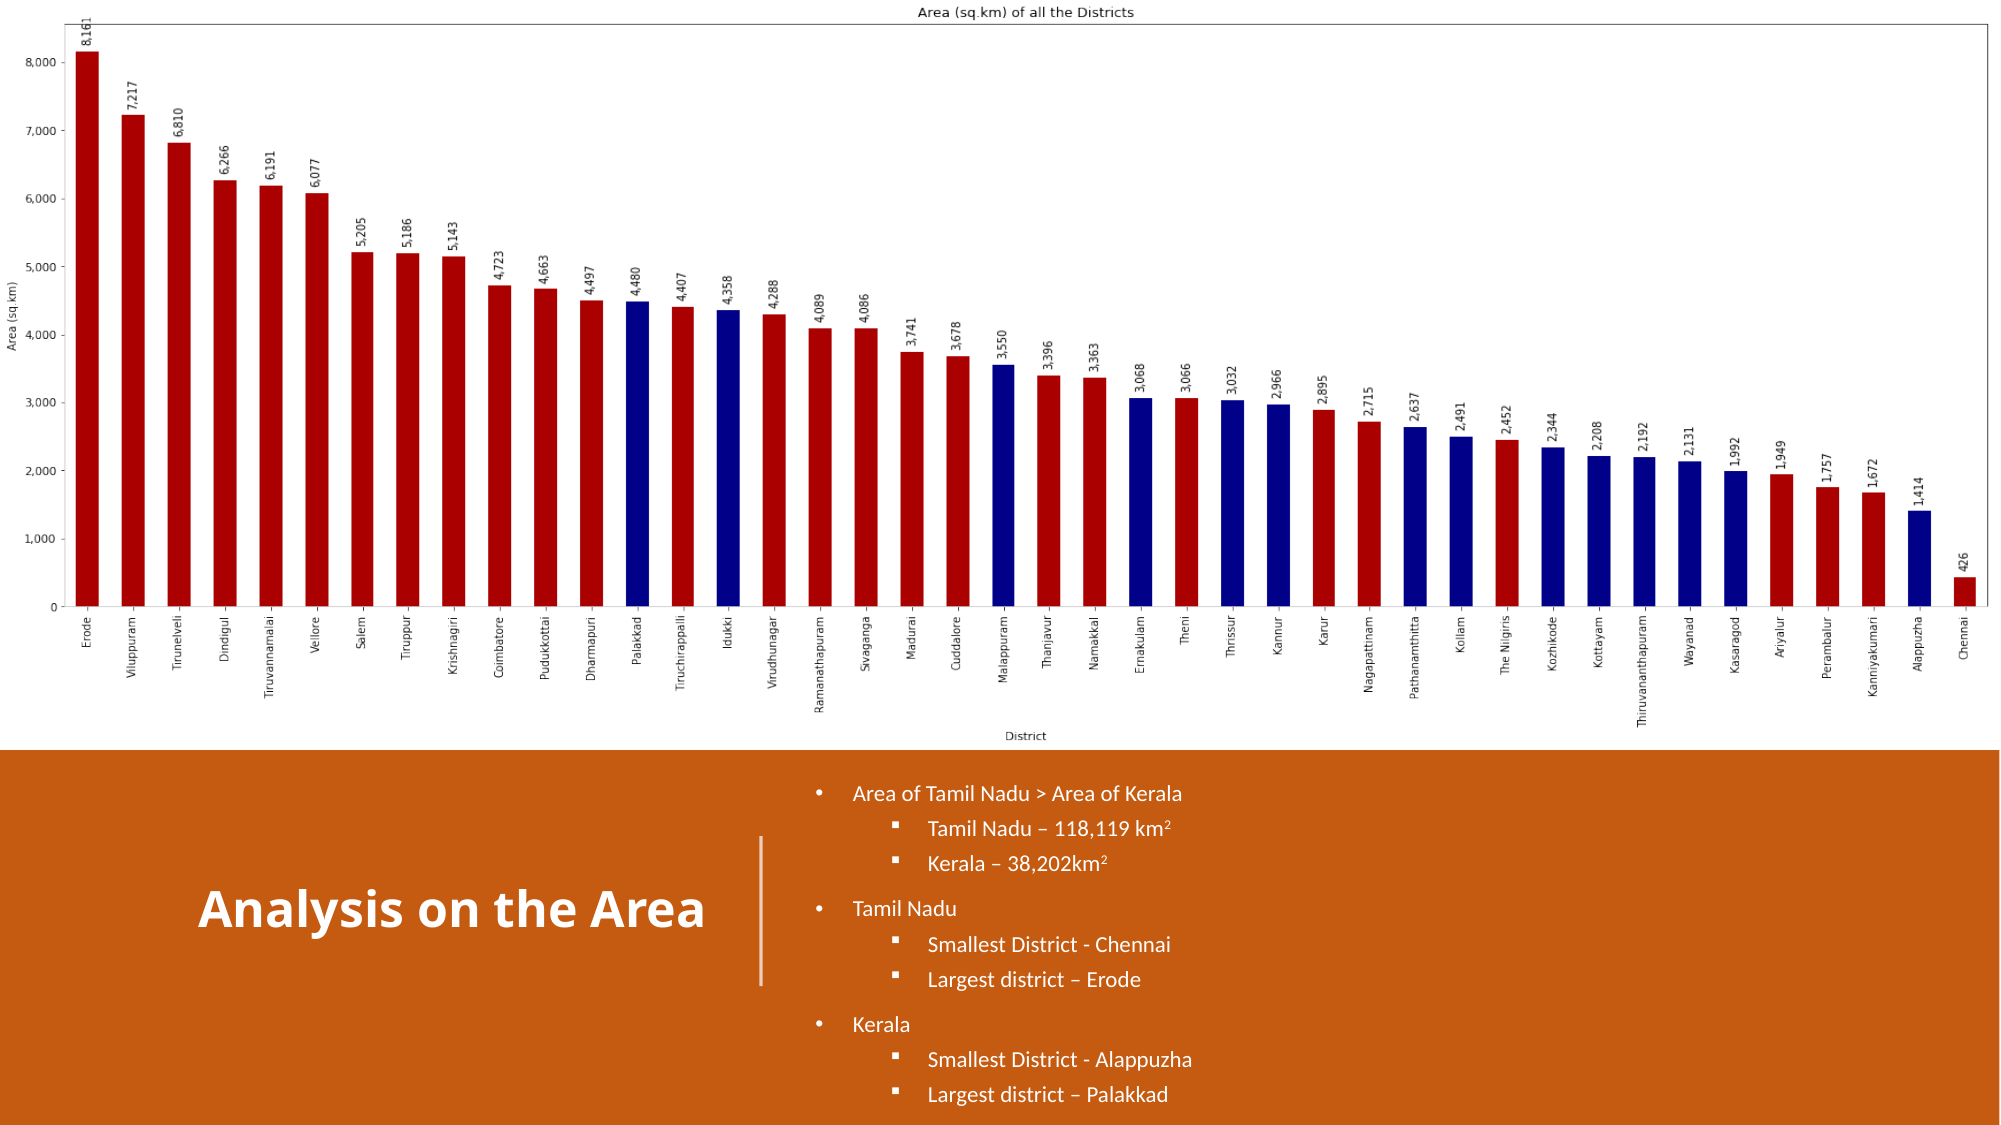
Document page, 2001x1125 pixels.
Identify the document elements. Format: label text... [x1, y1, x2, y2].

text_box [0, 751, 2000, 1125]
picture [0, 0, 2000, 751]
list Area of Tamil Nadu > Area of Kerala Tamil Nadu – 118,119 km2 Kerala – 38,202km2 Tamil Nadu Smallest District - Chennai Largest district – Erode Kerala Smallest District - Alappuzha Largest district – Palakkad [800, 791, 1982, 1098]
title Analysis on the Area [104, 802, 722, 1020]
